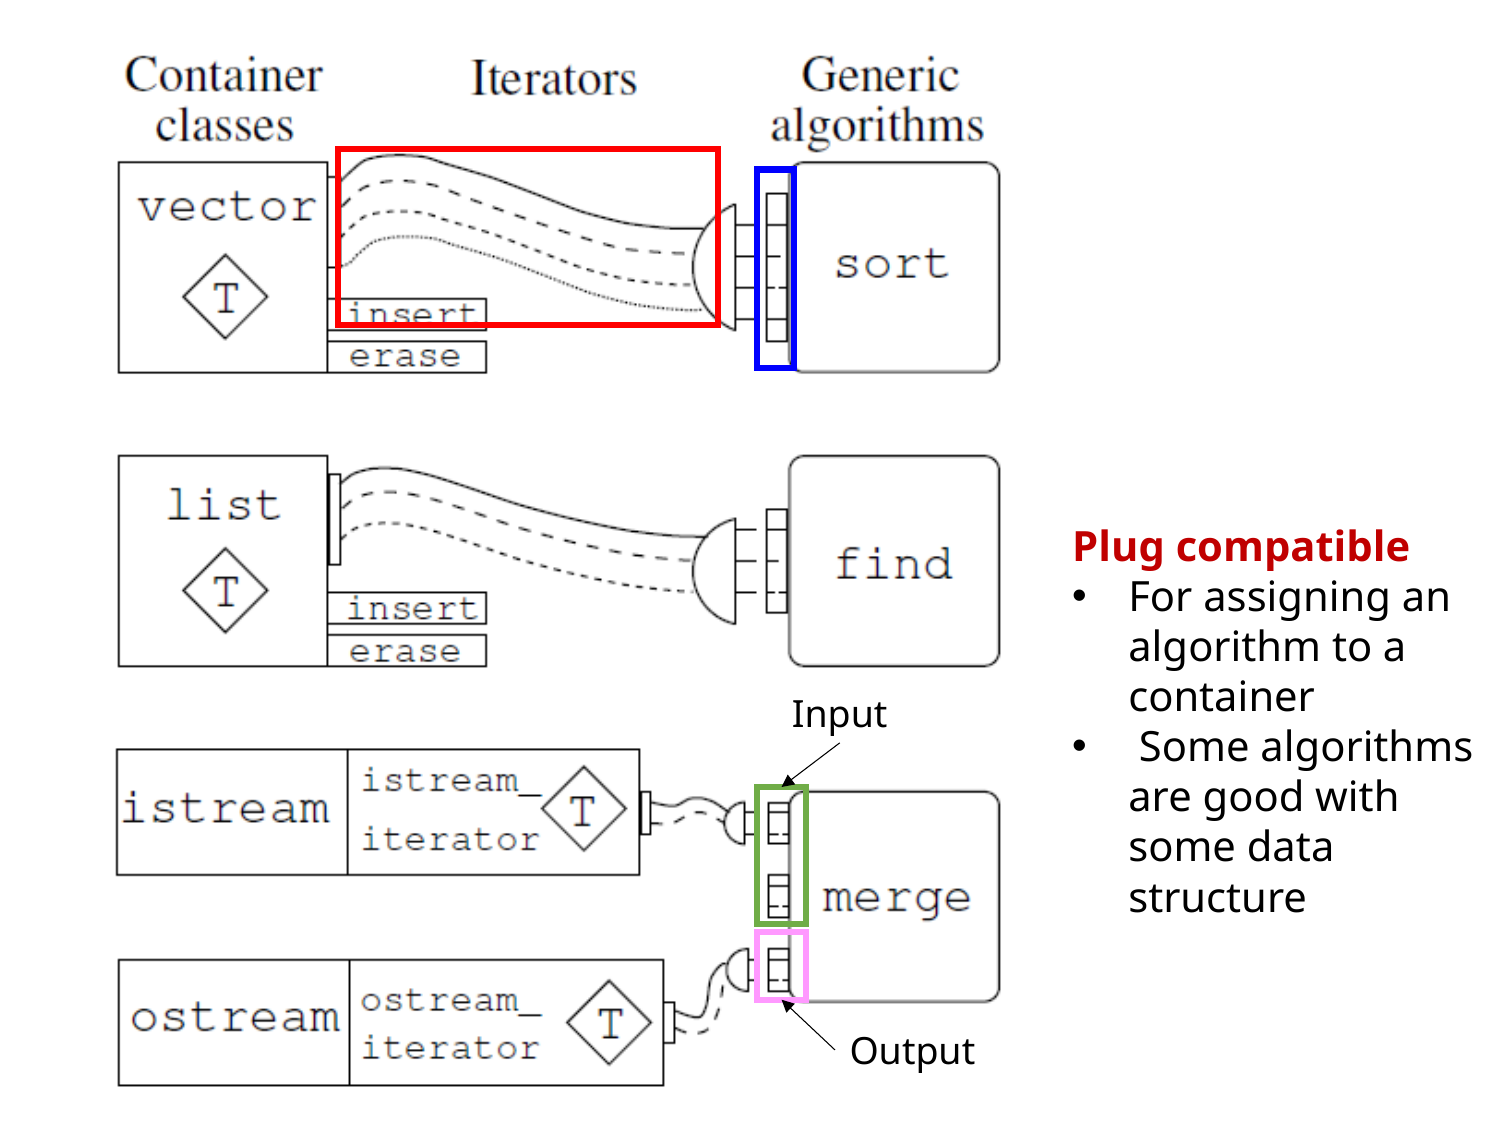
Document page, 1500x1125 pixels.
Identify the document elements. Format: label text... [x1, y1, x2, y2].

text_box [781, 683, 986, 1081]
text_box Plug compatible For assigning an algorithm to a container Some algorithms are good with some data structure [1057, 512, 1500, 928]
picture [98, 38, 1008, 1096]
